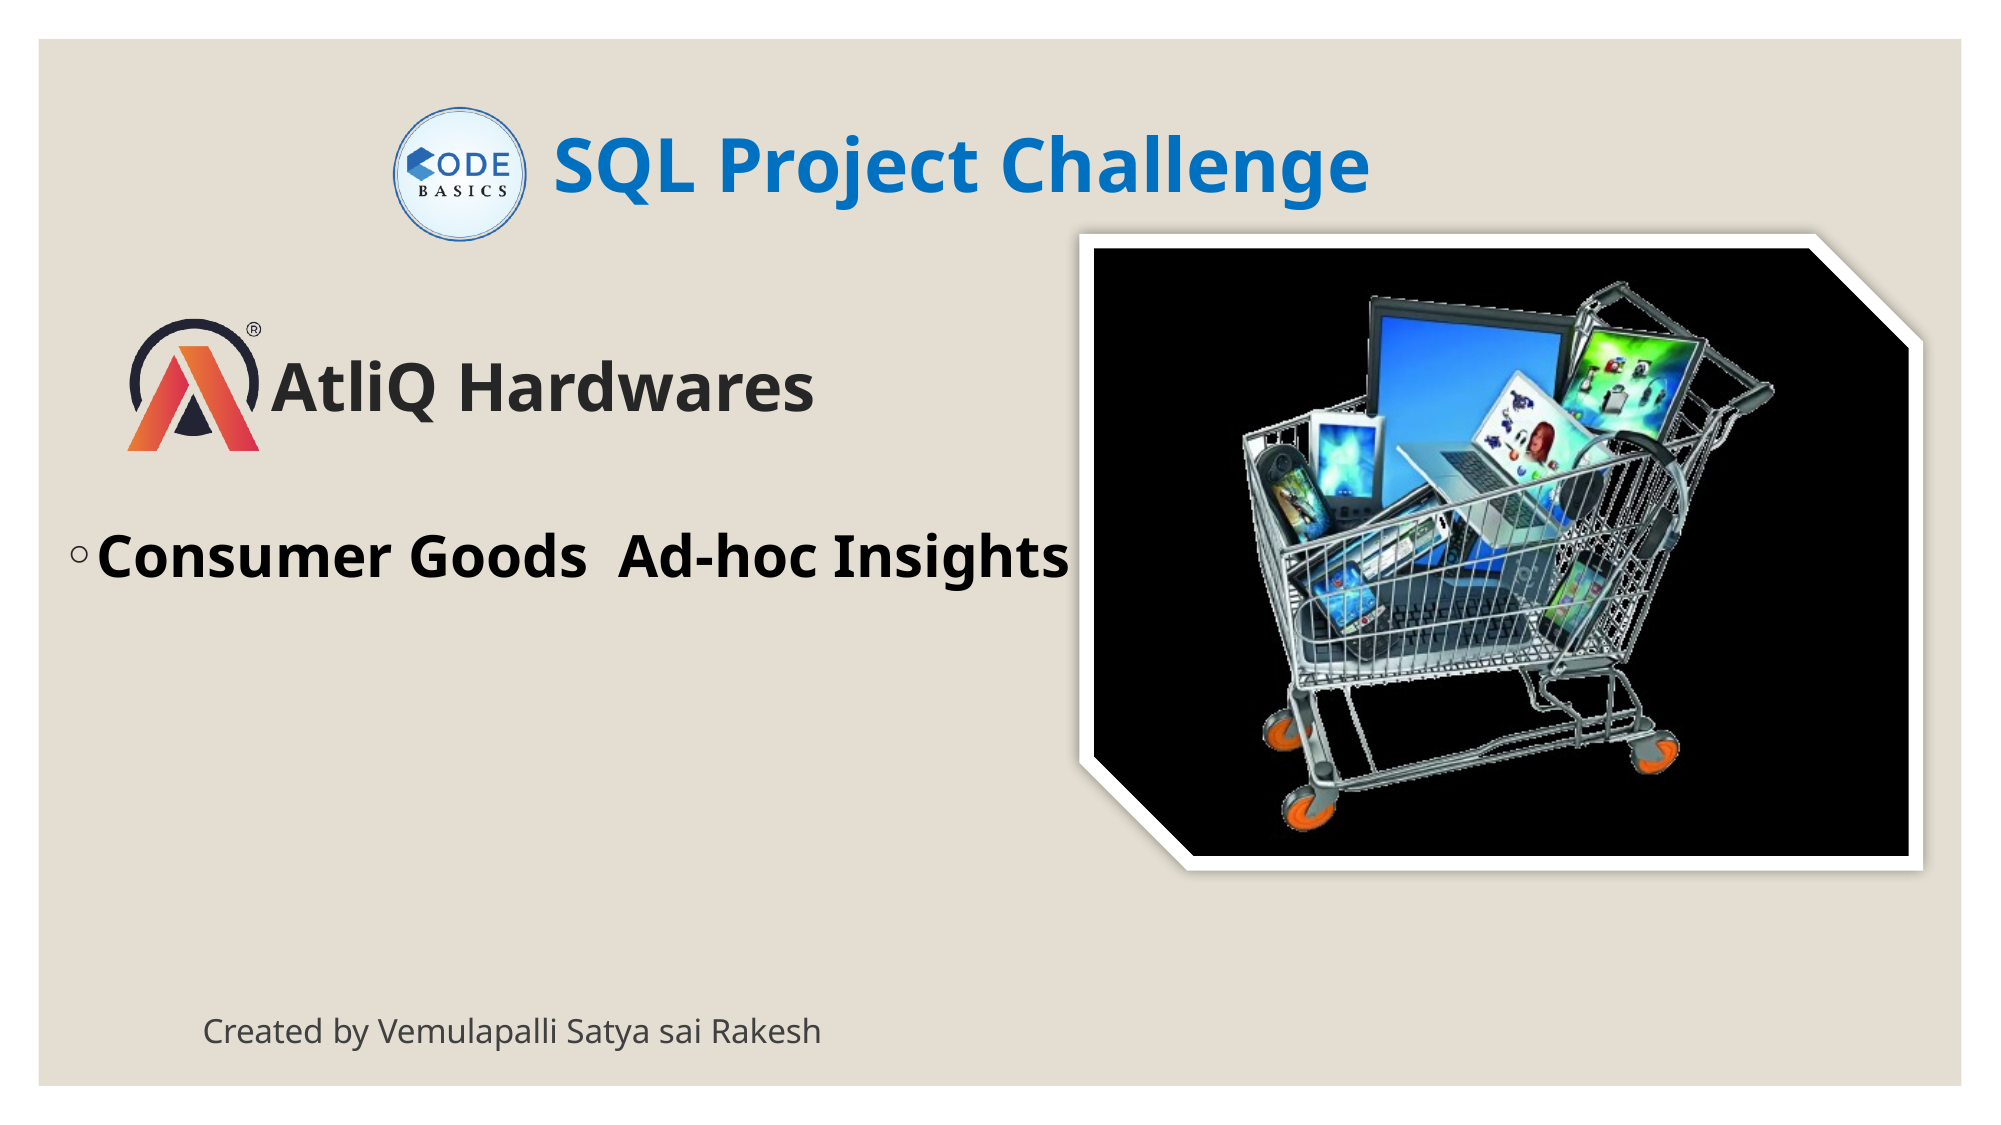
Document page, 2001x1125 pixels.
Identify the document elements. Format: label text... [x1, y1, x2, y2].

footer Created by Vemulapalli Satya sai Rakesh [0, 397, 1111, 1051]
list Consumer Goods Ad-hoc Insights [62, 871, 1638, 1106]
picture [392, 106, 527, 242]
picture [124, 315, 265, 452]
picture [1086, 241, 1916, 864]
title AtliQ Hardwares [269, 288, 1069, 397]
text_box SQL Project Challenge [550, 115, 1608, 208]
